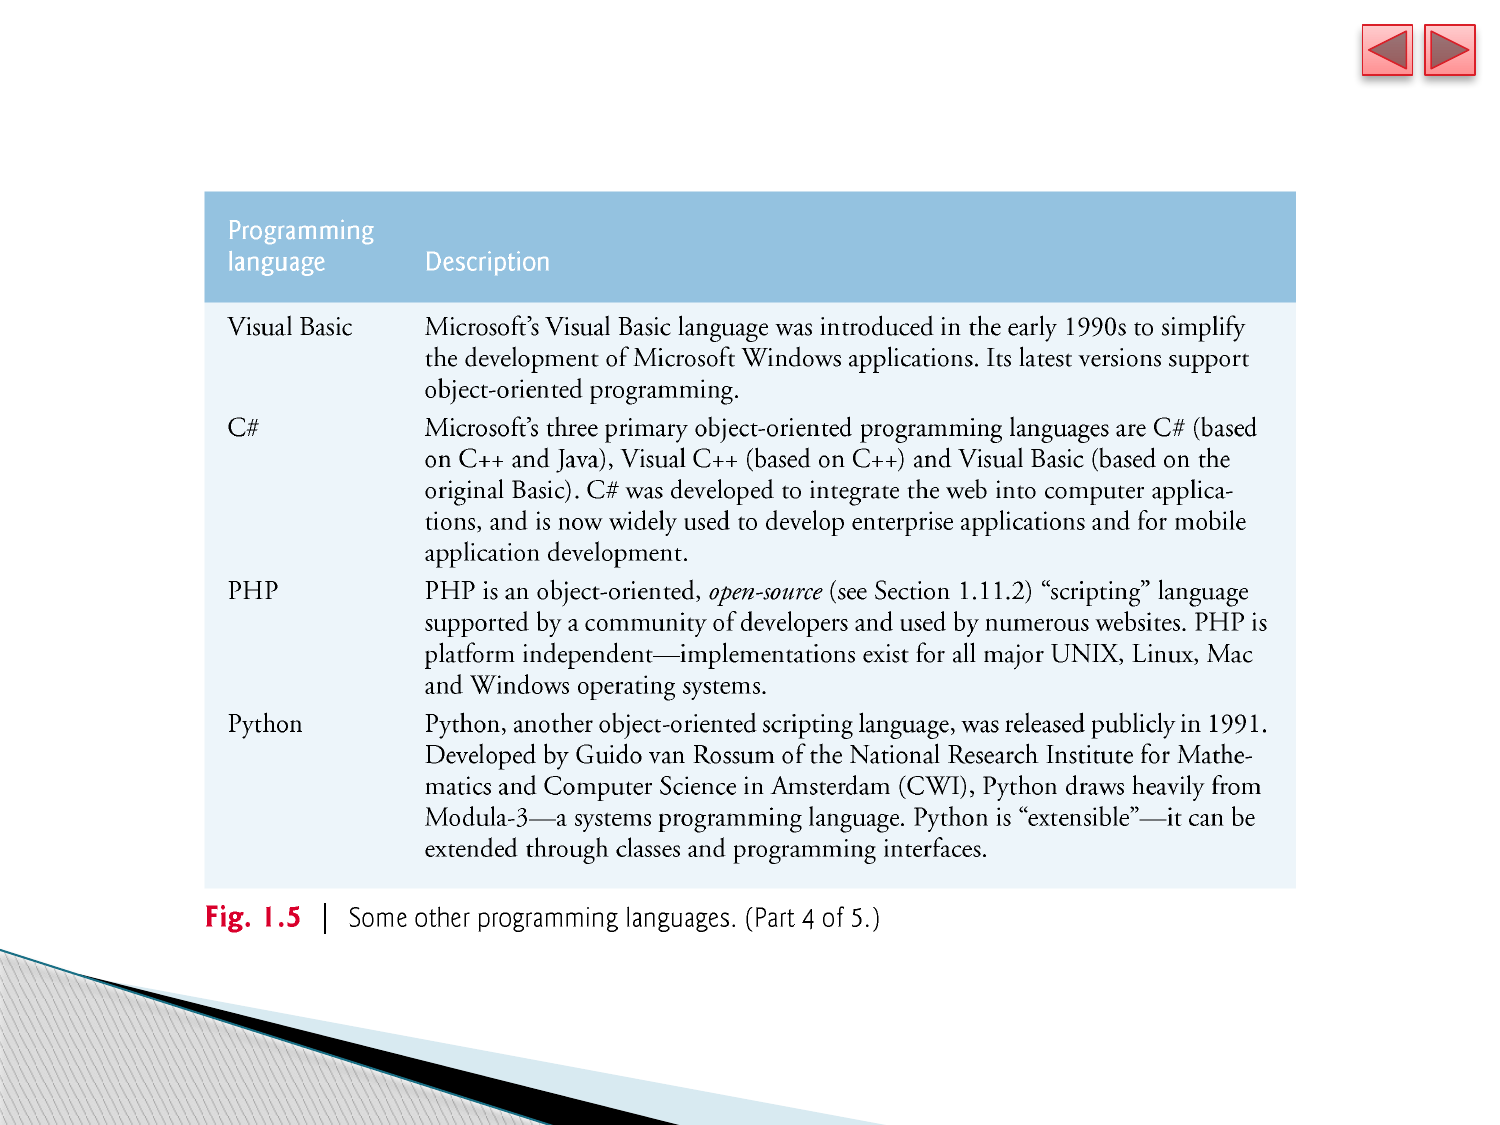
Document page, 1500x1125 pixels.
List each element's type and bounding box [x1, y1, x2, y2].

picture [152, 140, 1347, 985]
